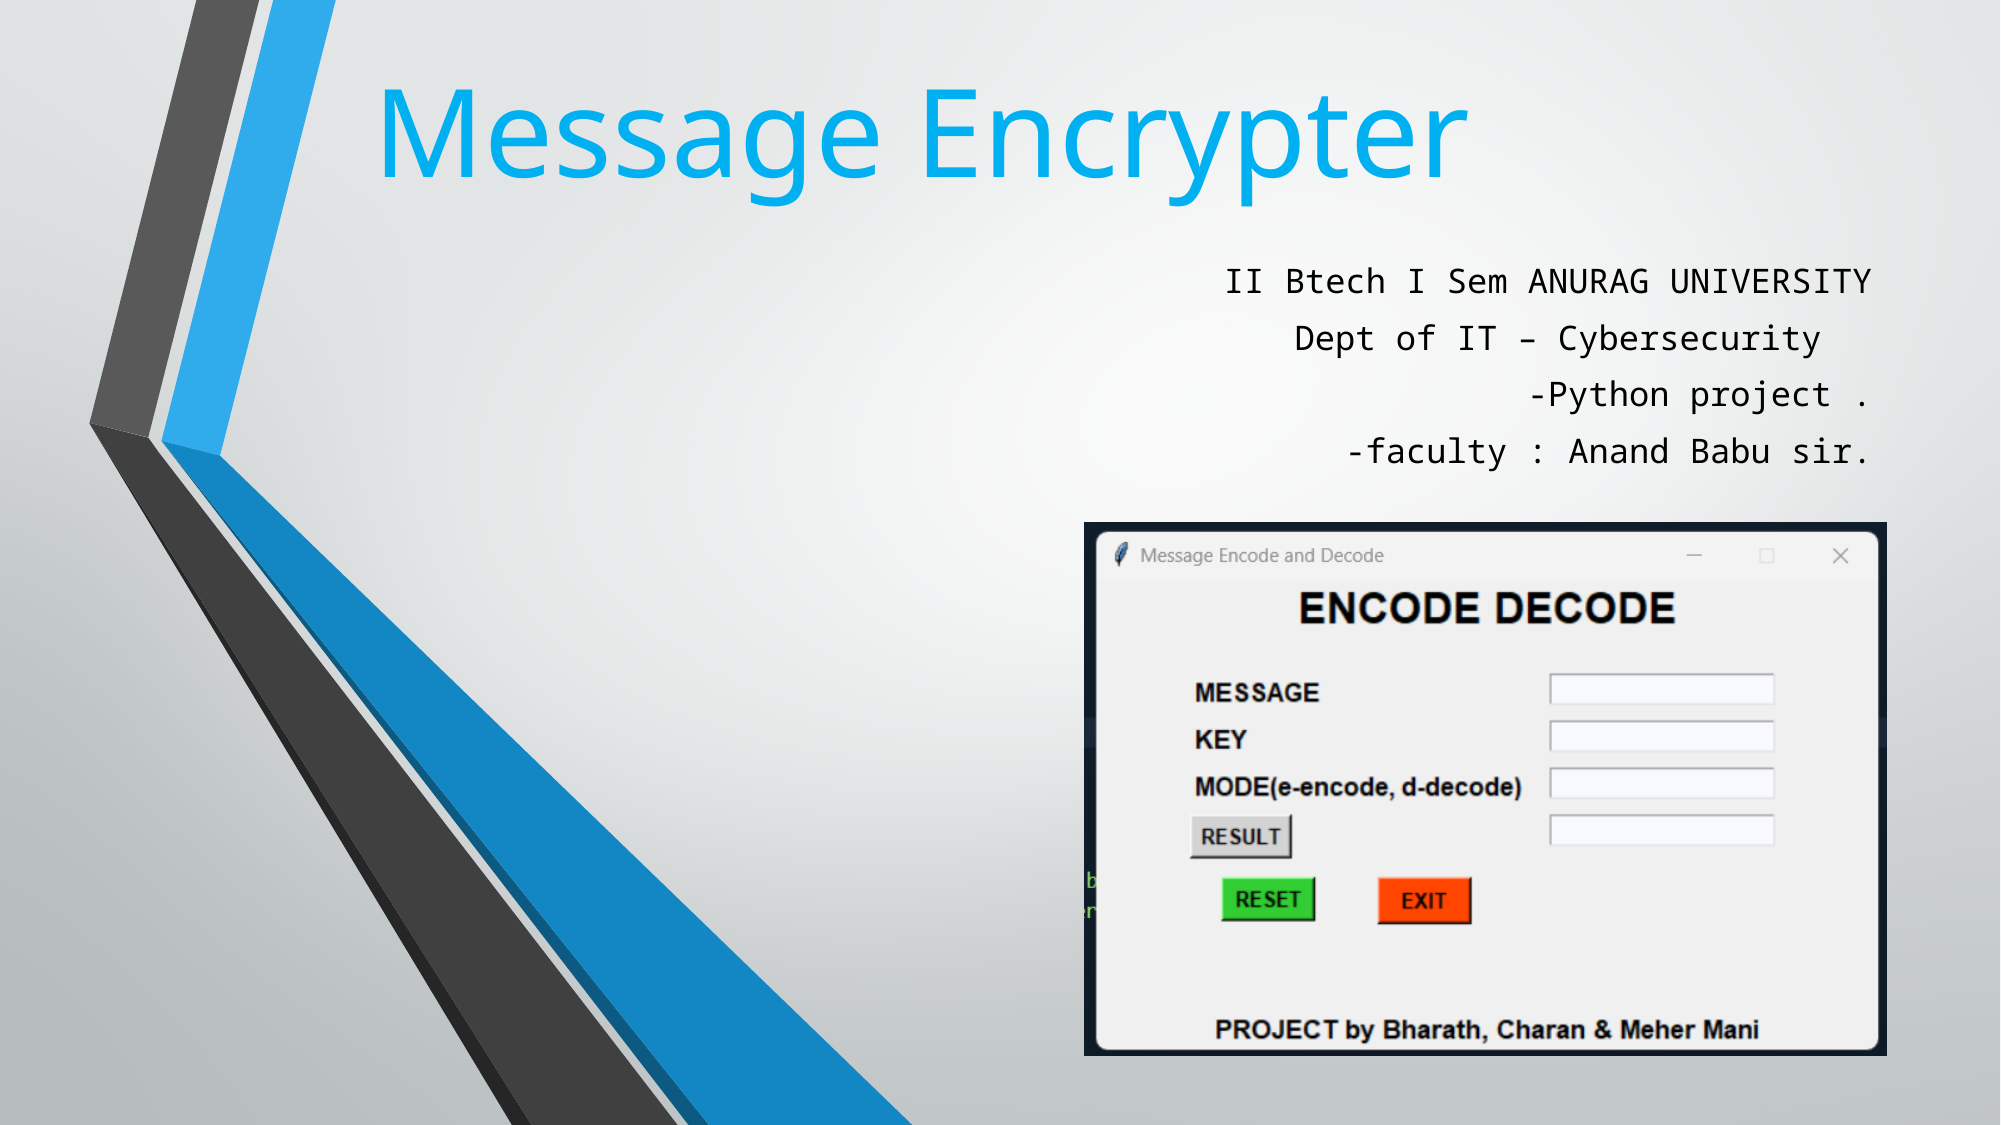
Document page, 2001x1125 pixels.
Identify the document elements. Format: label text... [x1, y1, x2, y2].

subtitle II Btech I Sem ANURAG UNIVERSITY Dept of IT – Cybersecurity -Python project . -faculty : Anand Babu sir. [740, 252, 1887, 481]
title Message Encrypter [79, 47, 1486, 210]
picture [1084, 522, 1888, 1056]
